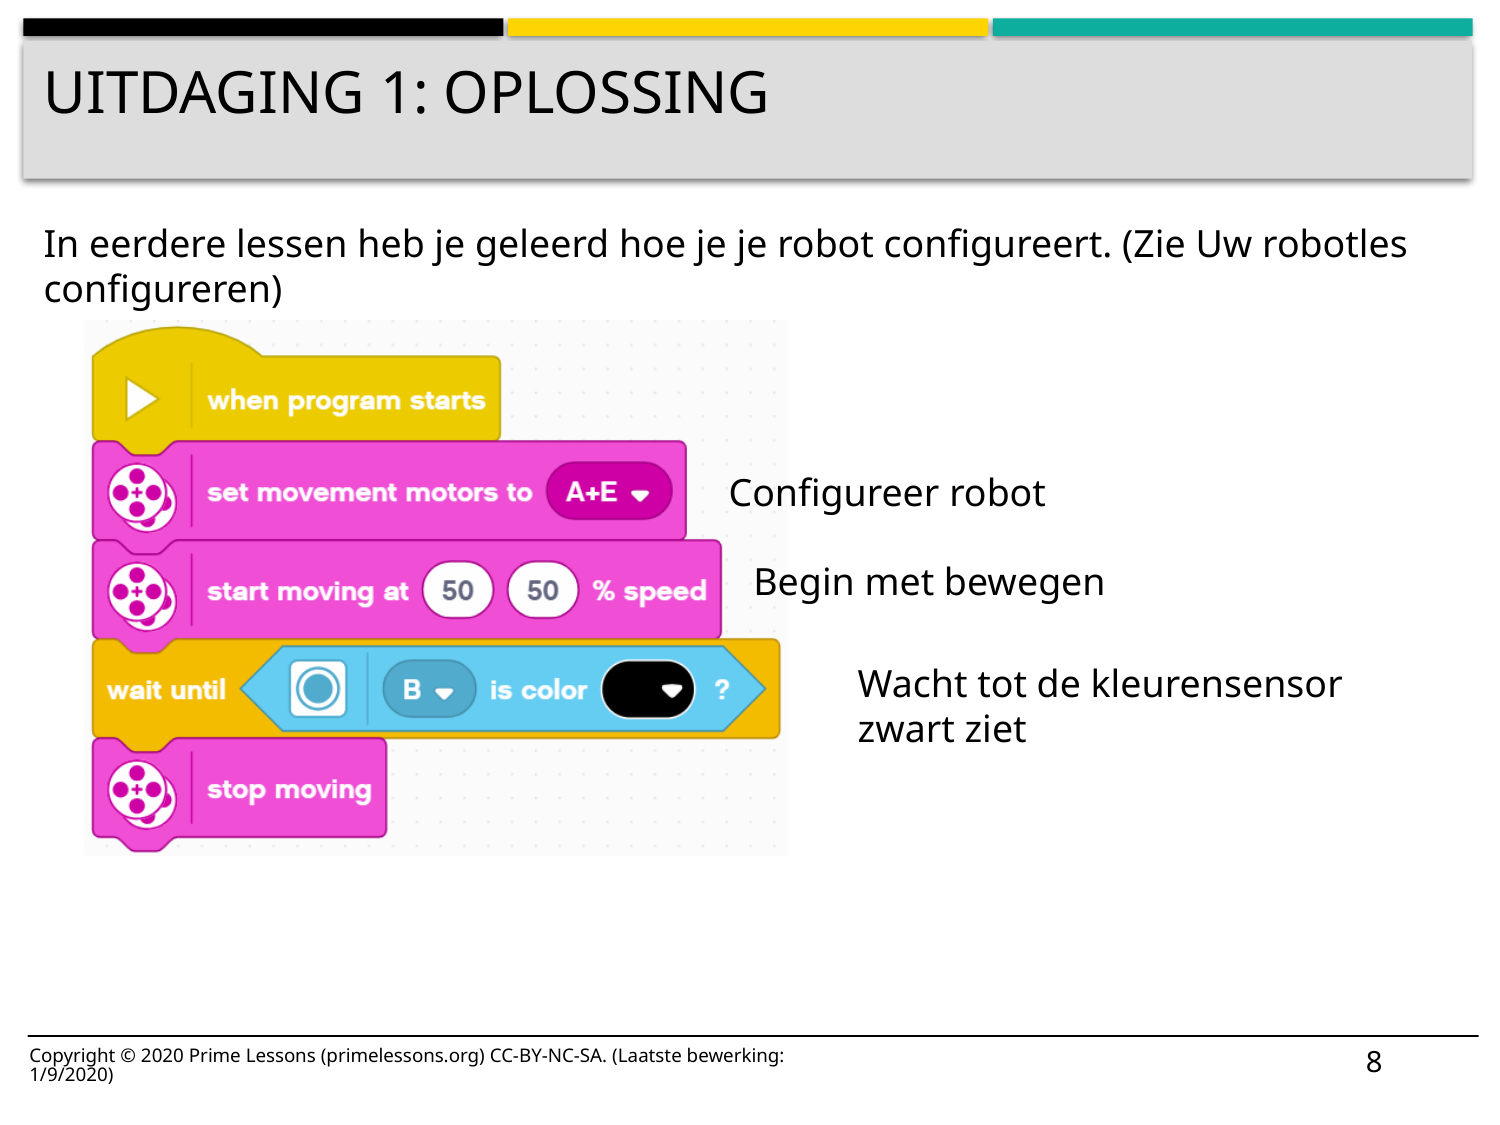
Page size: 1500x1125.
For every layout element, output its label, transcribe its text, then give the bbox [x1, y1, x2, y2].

slide_number 8 [1351, 1036, 1478, 1097]
picture [83, 319, 788, 856]
text_box Wacht tot de kleurensensor zwart ziet [842, 652, 1450, 758]
footer Copyright © 2020 Prime Lessons (primelessons.org) CC-BY-NC-SA. (Laatste bewerking: 1/9/2020) [14, 1036, 814, 1097]
text_box Begin met bewegen [792, 551, 1345, 611]
text_box Configureer robot [792, 461, 1320, 521]
text_box In eerdere lessen heb je geleerd hoe je je robot configureert. (Zie Uw robotles configureren) [28, 212, 1464, 318]
title Uitdaging 1: Oplossing [28, 48, 1464, 172]
